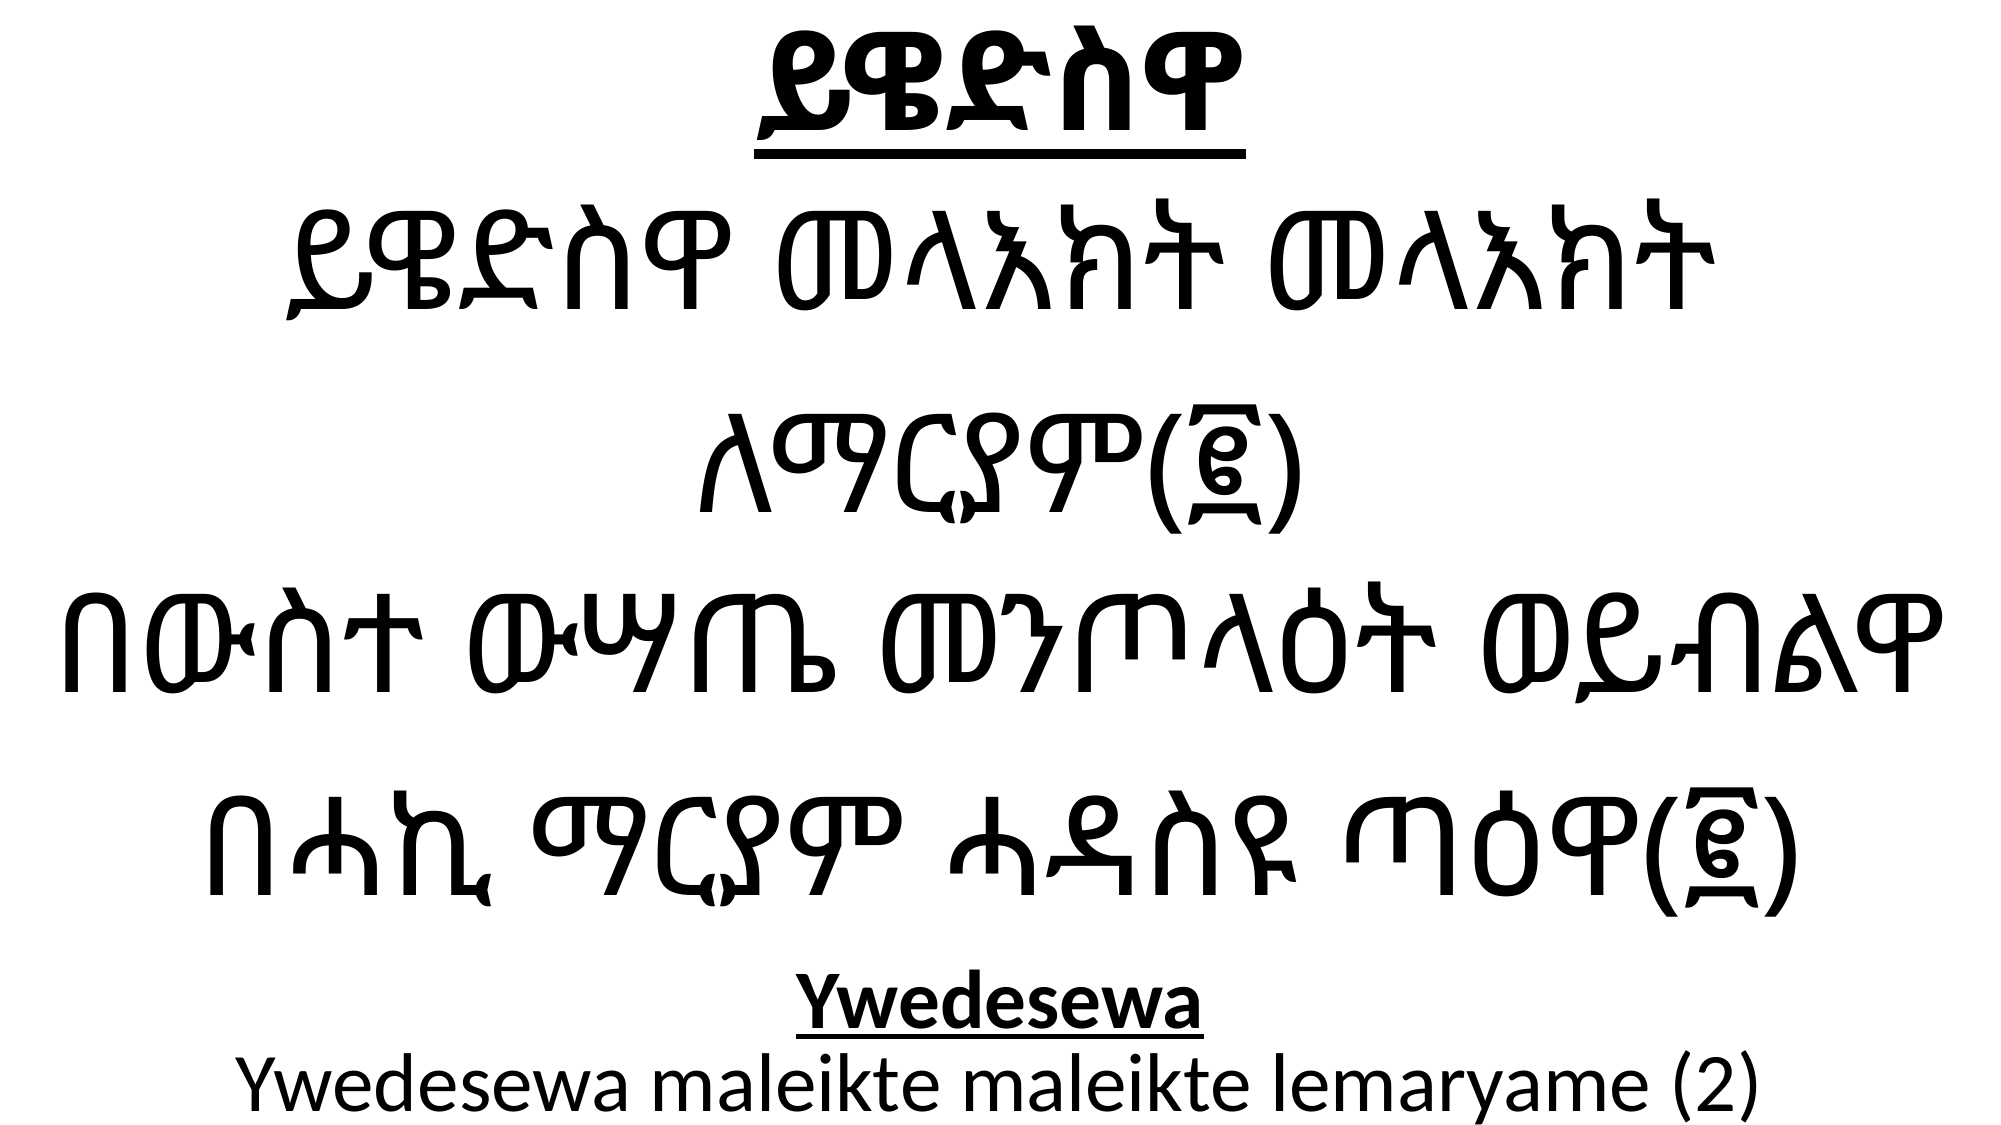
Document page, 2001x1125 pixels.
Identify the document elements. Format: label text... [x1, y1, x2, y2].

table_header ይዌድስዋ ይዌድስዋ መላእክት መላእክት ለማርያም(፪) በውስተ ውሣጤ መንጦላዕት ወይብልዋ በሓኪ ማርያም ሓዳስዩ ጣዕዋ(፪) [0, 0, 2000, 959]
table_cell Ywedesewa Ywedesewa maleikte maleikte lemaryame (2) Bewuste wusaTe menTolaite waybelewa behaki maryame hadaseyu Taiwa (2) [0, 959, 2000, 1125]
